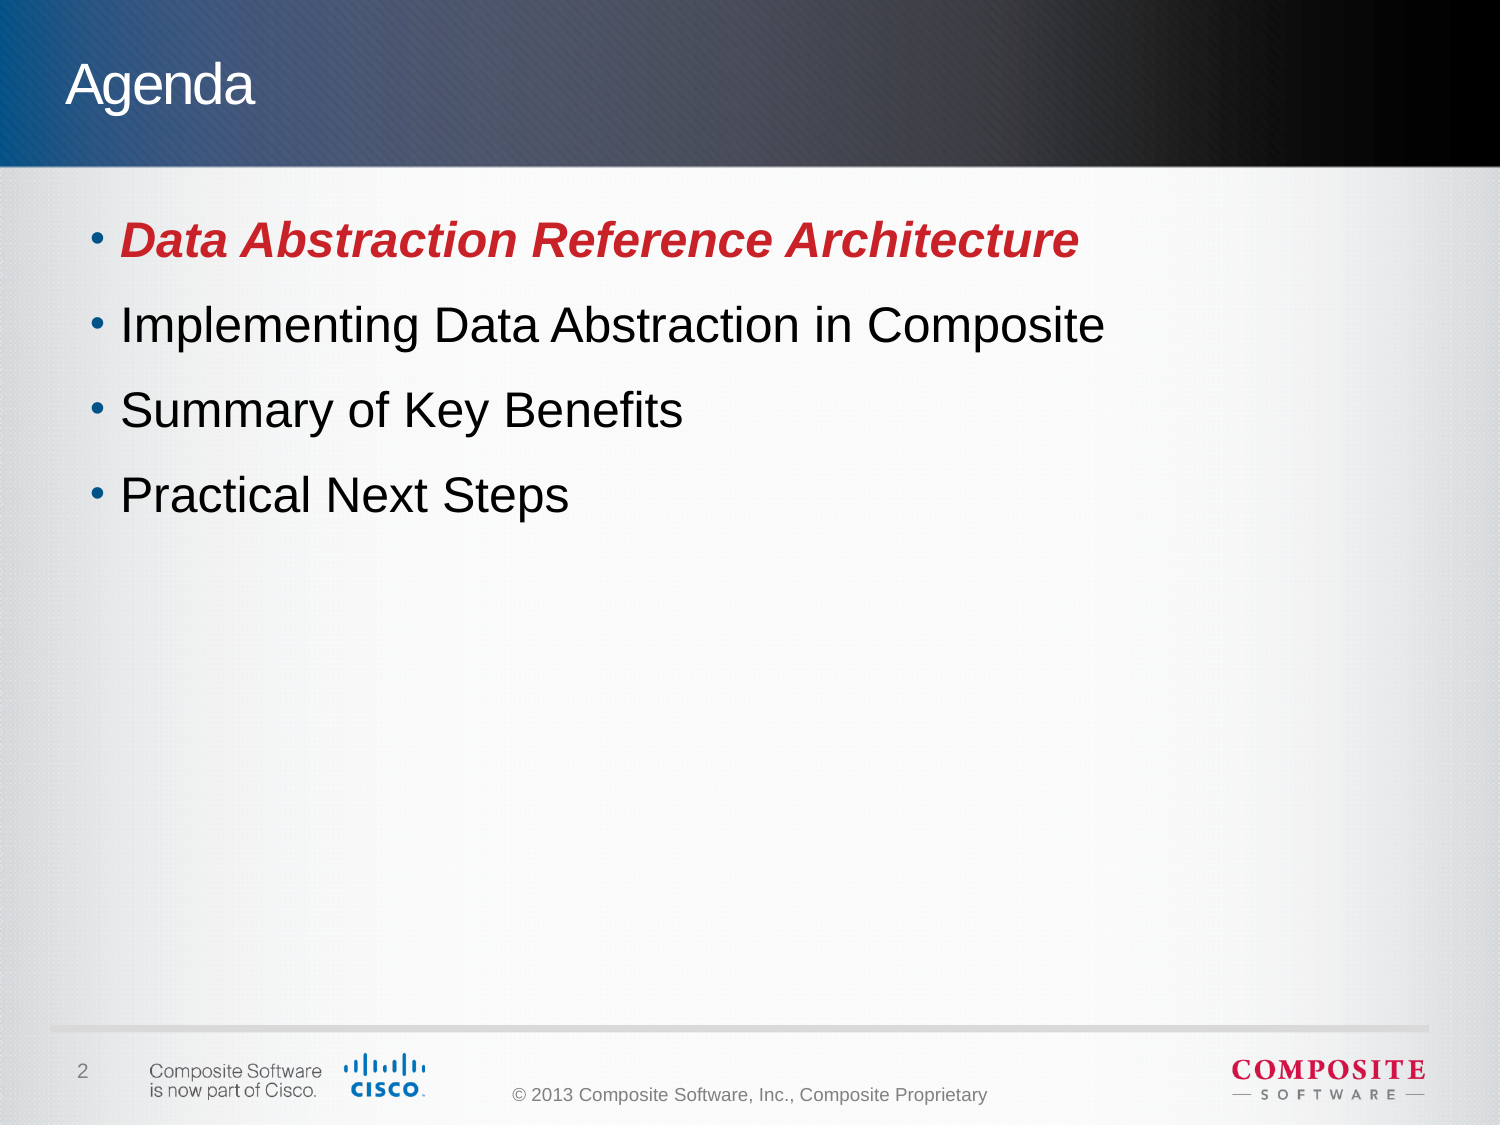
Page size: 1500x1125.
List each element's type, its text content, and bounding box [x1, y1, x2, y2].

list Data Abstraction Reference Architecture Implementing Data Abstraction in Composite Summary of Key Benefits Practical Next Steps [75, 200, 1425, 975]
picture [0, 0, 1500, 1125]
title Agenda [50, 12, 1450, 150]
